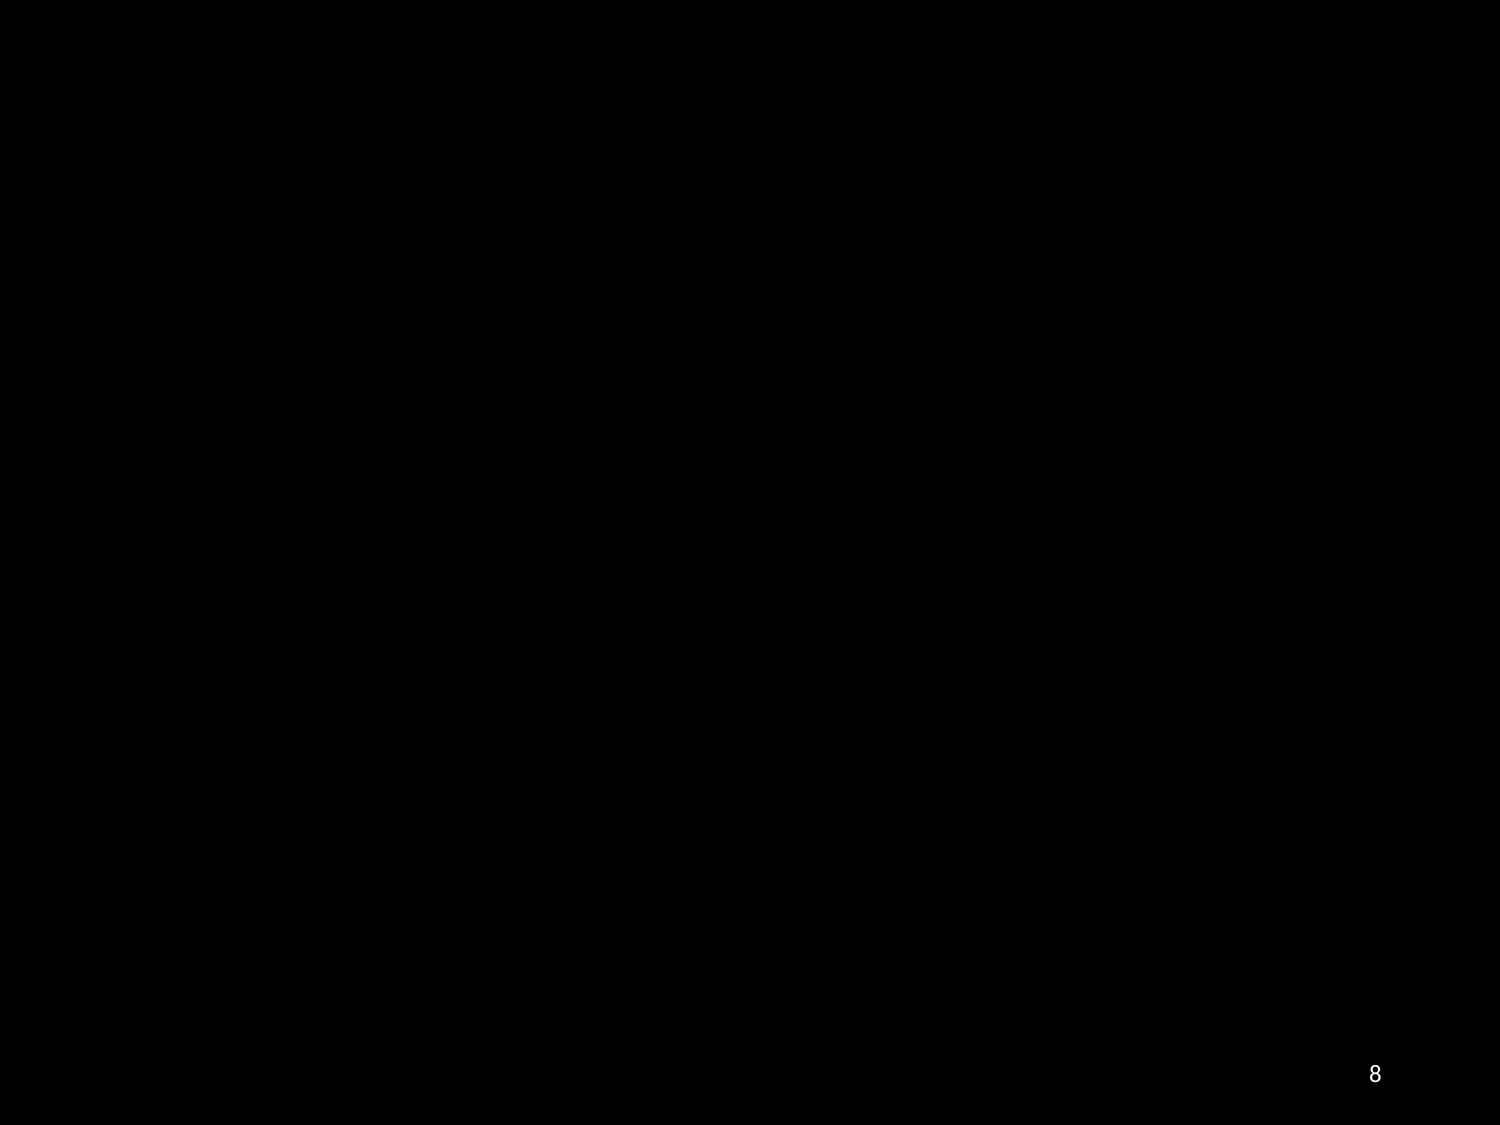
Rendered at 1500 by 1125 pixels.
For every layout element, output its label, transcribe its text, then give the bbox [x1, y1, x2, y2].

slide_number 8 [1059, 1042, 1397, 1103]
